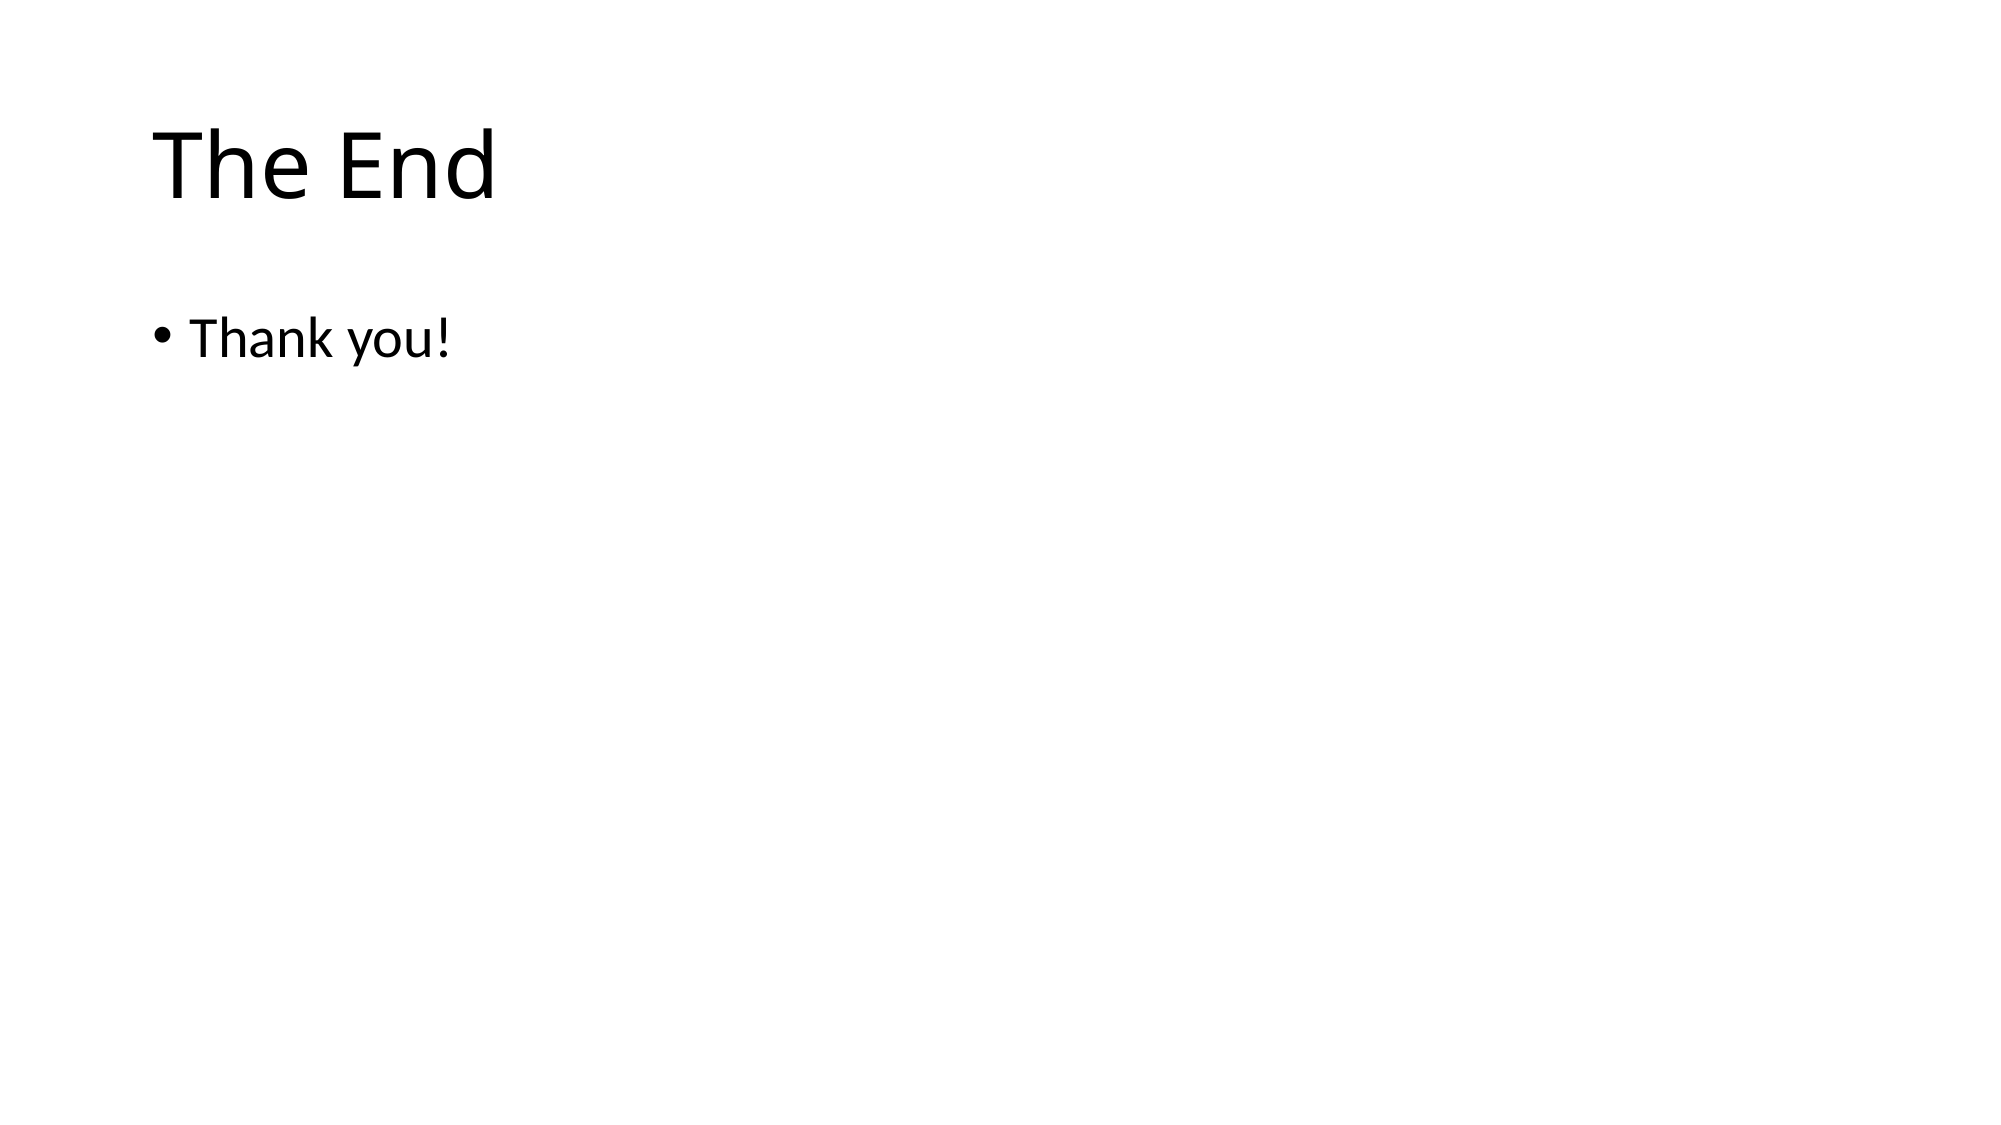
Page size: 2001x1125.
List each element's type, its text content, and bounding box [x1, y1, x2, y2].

list Thank you! [137, 299, 1863, 1014]
title The End [137, 59, 1863, 278]
